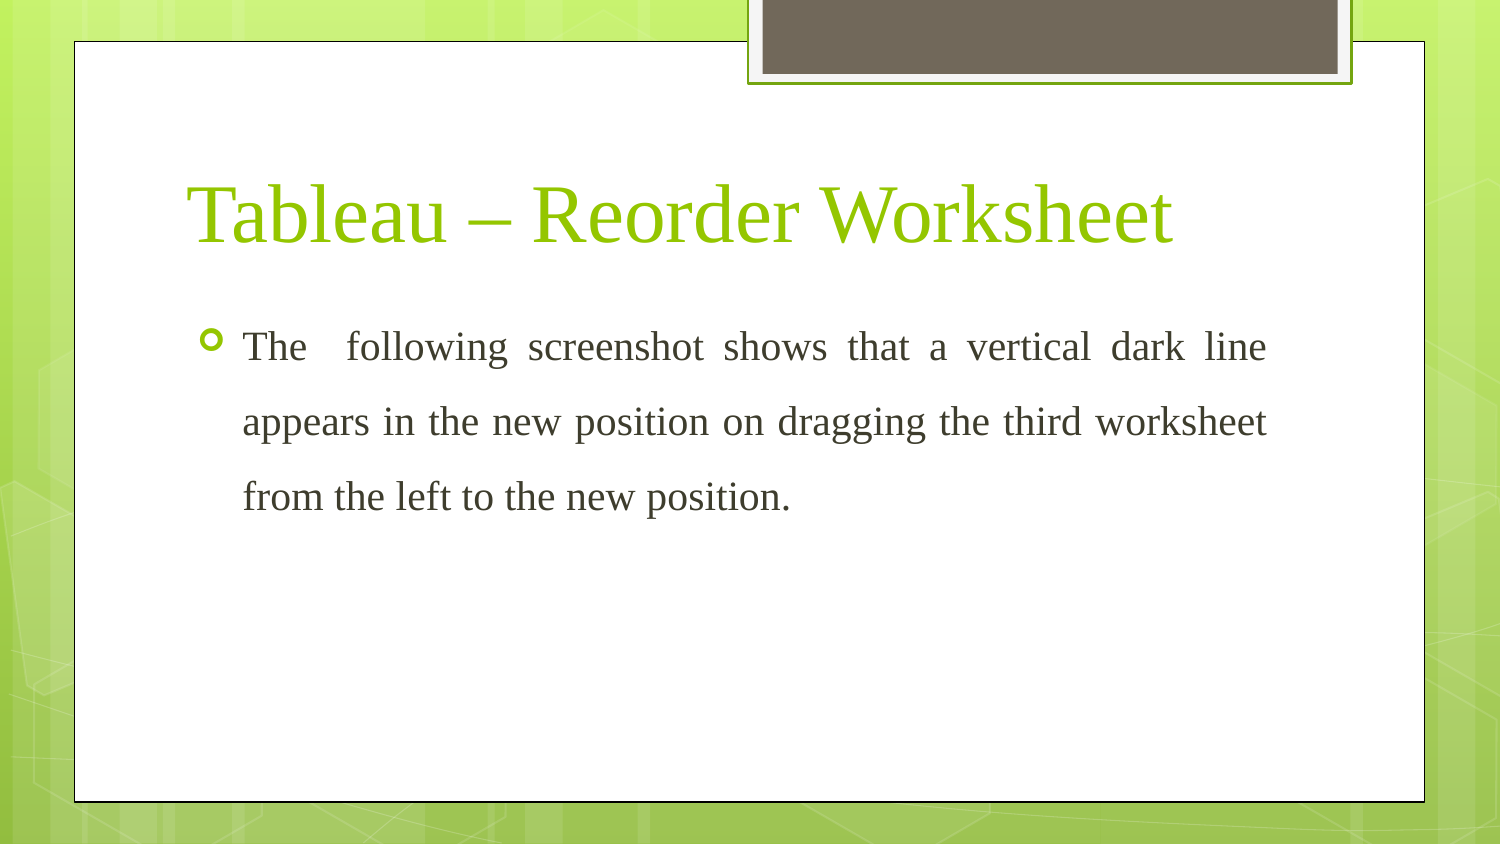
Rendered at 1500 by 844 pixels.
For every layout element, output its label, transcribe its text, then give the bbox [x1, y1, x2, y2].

title Tableau – Reorder Worksheet [171, 126, 1324, 267]
list The following screenshot shows that a vertical dark line appears in the new position on dragging the third worksheet from the left to the new position. [171, 285, 1283, 785]
